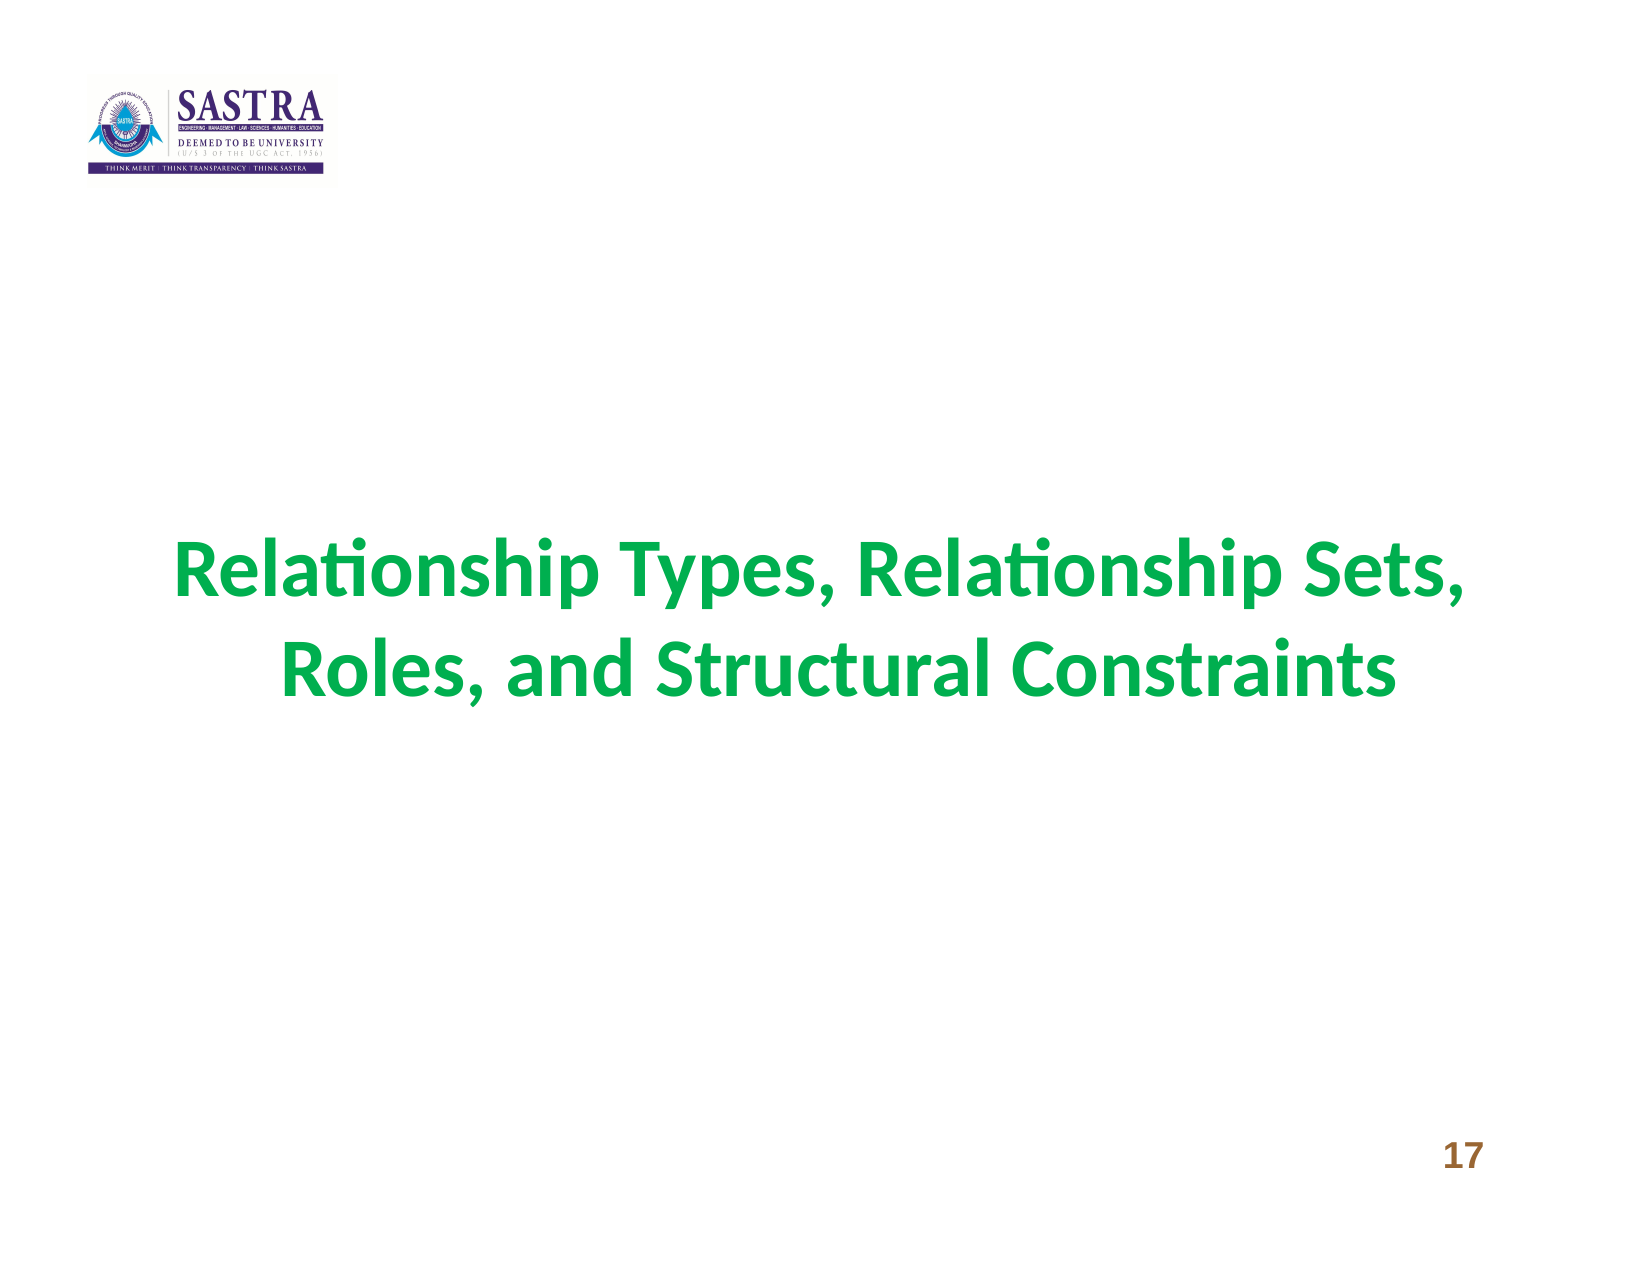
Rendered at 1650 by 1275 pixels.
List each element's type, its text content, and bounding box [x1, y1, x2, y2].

slide_number 17 [1436, 1132, 1492, 1275]
picture [87, 74, 338, 188]
title Relationship Types, Relationship Sets, Roles, and Structural Constraints [171, 511, 1478, 727]
